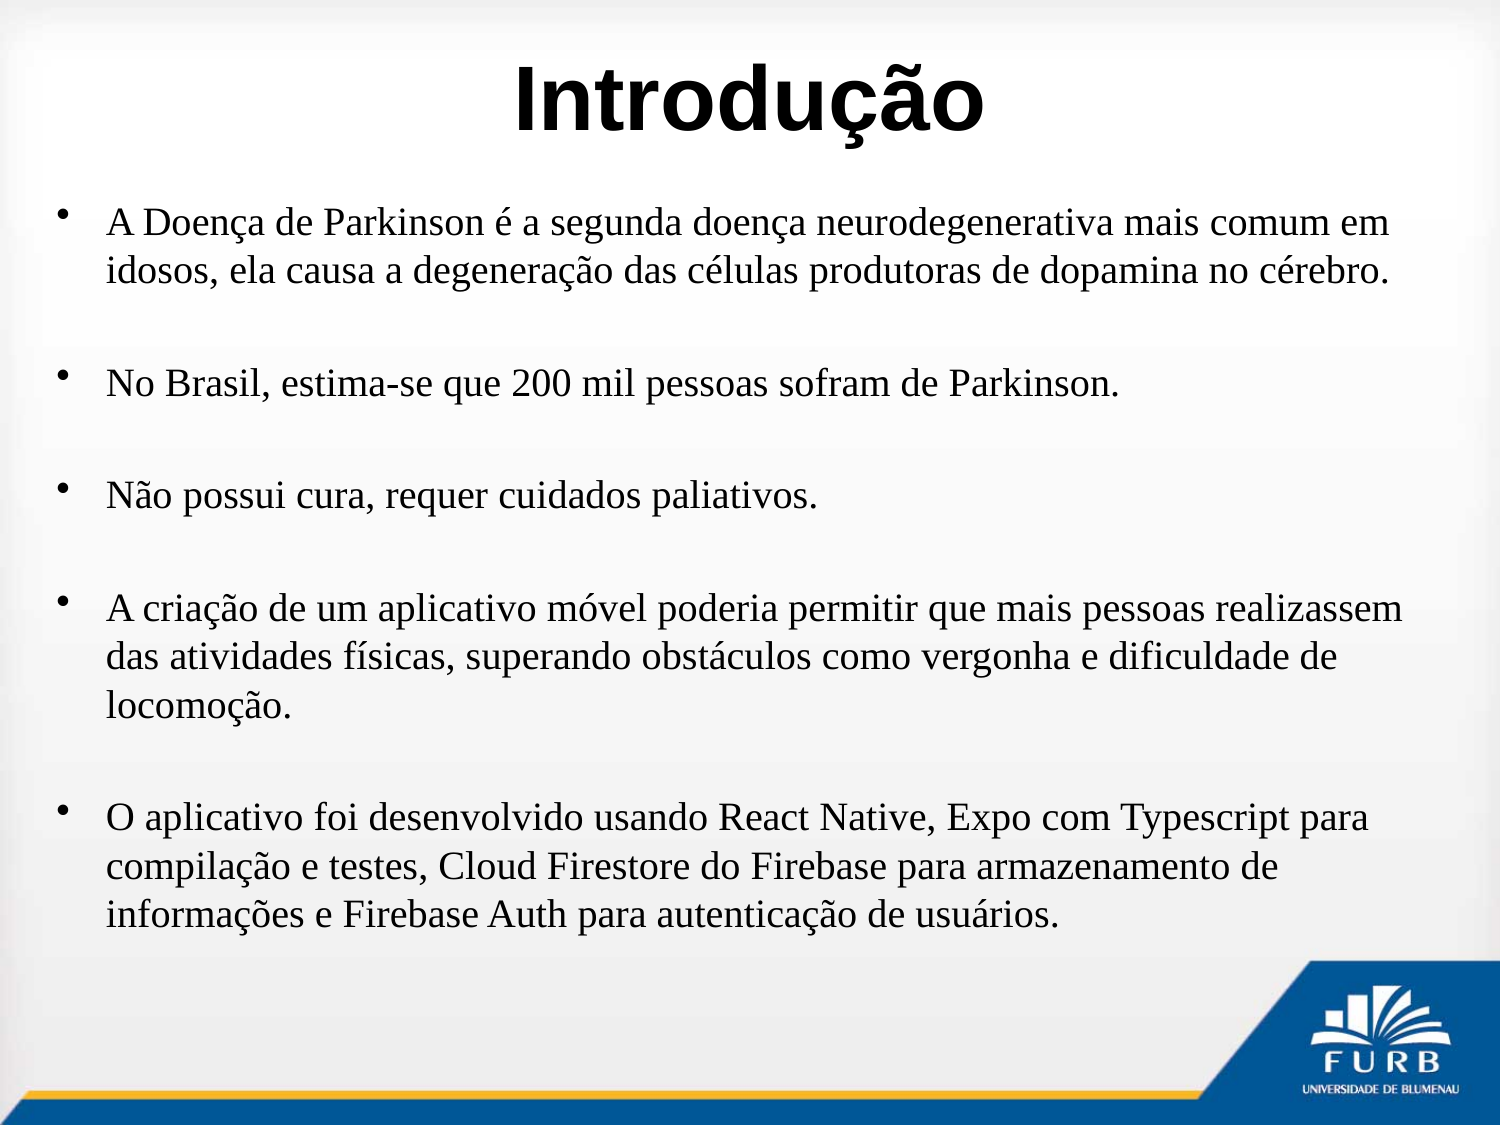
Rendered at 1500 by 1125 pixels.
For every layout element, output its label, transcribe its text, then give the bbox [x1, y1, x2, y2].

title Introdução [74, 0, 1426, 187]
picture [0, 0, 1500, 1125]
list A Doença de Parkinson é a segunda doença neurodegenerativa mais comum em idosos, ela causa a degeneração das células produtoras de dopamina no cérebro. No Brasil, estima-se que 200 mil pessoas sofram de Parkinson. Não possui cura, requer cuidados paliativos. A criação de um aplicativo móvel poderia permitir que mais pessoas realizassem das atividades físicas, superando obstáculos como vergonha e dificuldade de locomoção. O aplicativo foi desenvolvido usando React Native, Expo com Typescript para compilação e testes, Cloud Firestore do Firebase para armazenamento de informações e Firebase Auth para autenticação de usuários. [41, 187, 1459, 1015]
